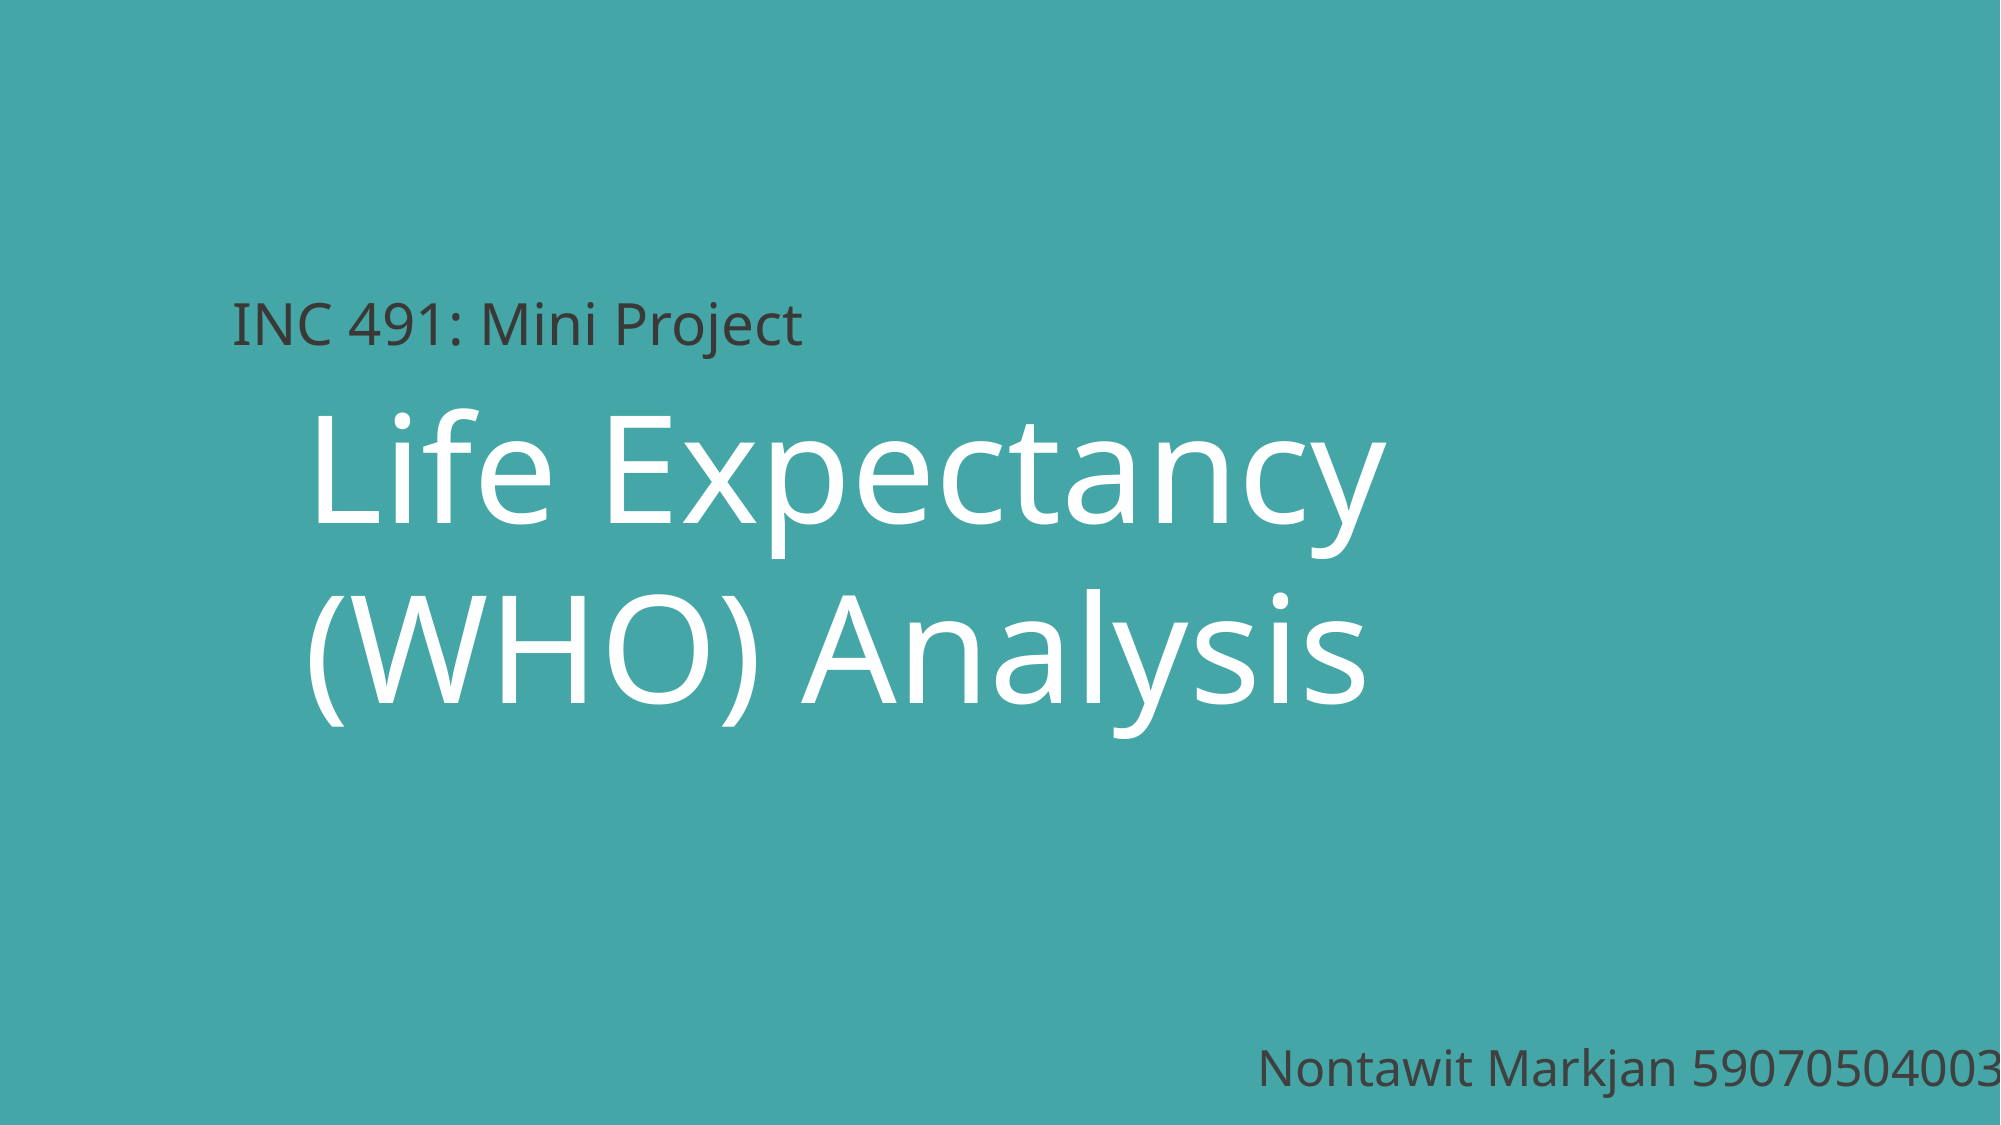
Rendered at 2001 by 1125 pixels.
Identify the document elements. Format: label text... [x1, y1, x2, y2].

text_box Life Expectancy (WHO) Analysis [289, 365, 1443, 741]
title INC 491: Mini Project [143, 168, 894, 366]
subtitle Nontawit Markjan 59070504003 [1242, 1035, 2000, 1110]
